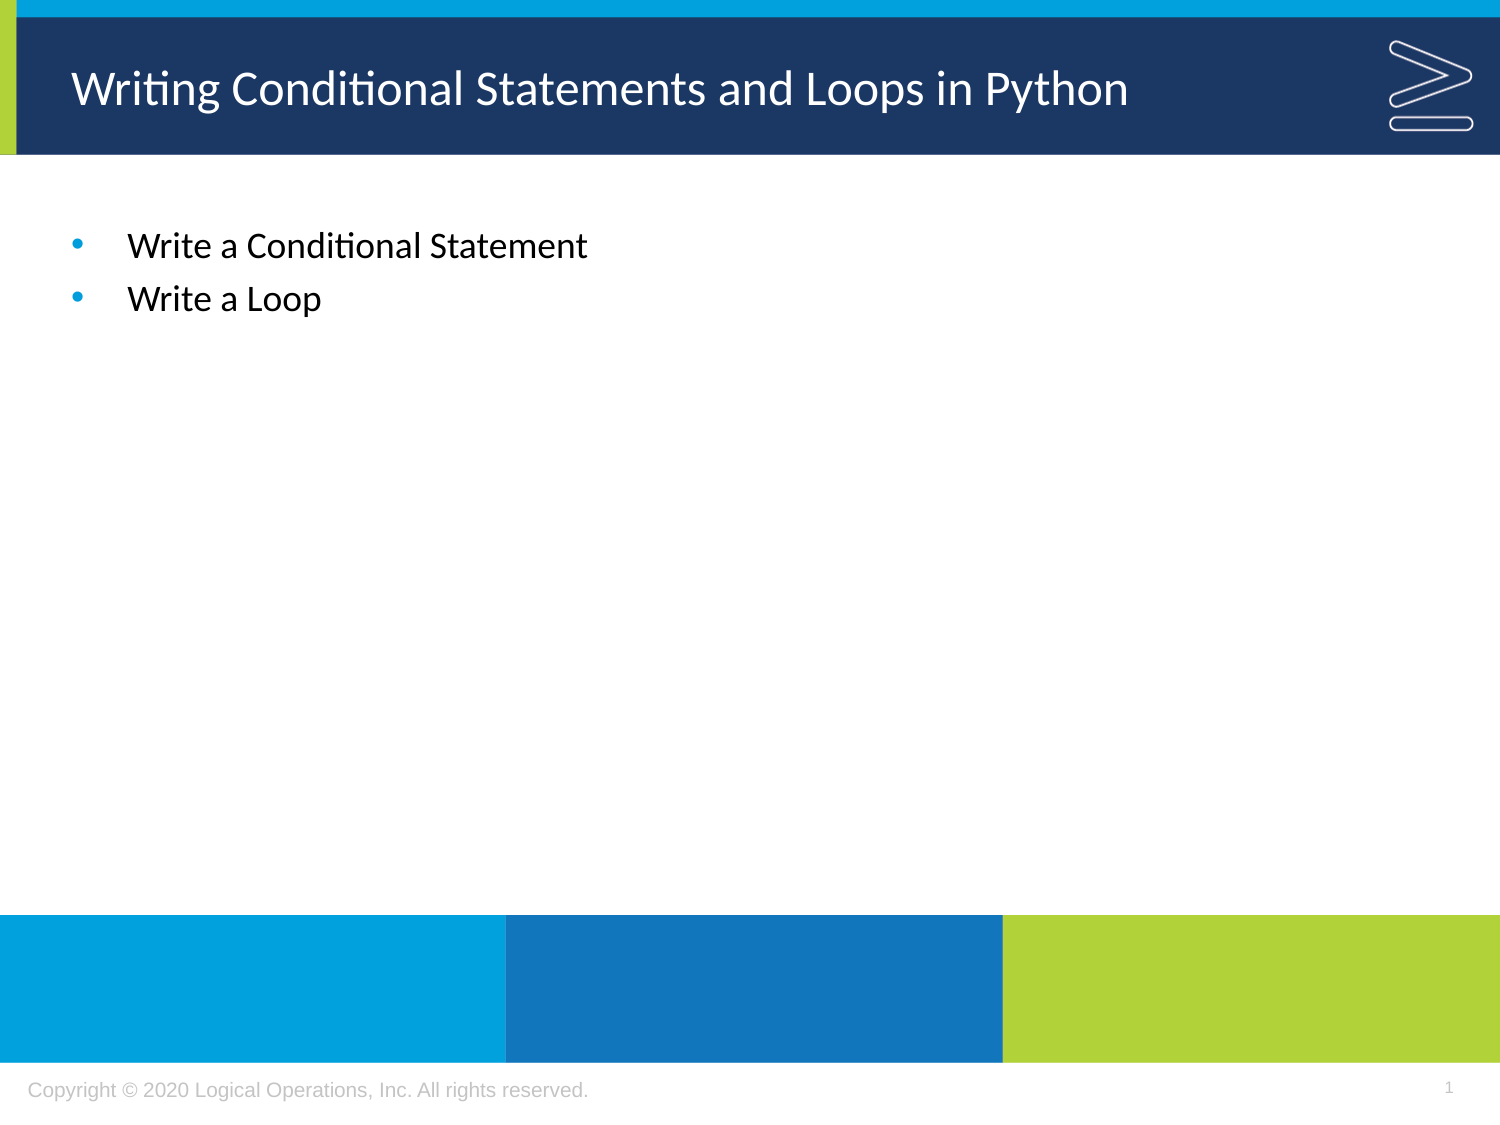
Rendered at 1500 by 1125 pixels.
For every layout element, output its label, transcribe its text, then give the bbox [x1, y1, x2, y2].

list Write a Conditional Statement Write a Loop [56, 213, 1444, 892]
picture [0, 0, 56, 155]
picture [506, 915, 1500, 1063]
title Writing Conditional Statements and Loops in Python [56, 16, 1350, 155]
slide_number 1 [1118, 1057, 1469, 1118]
picture [1350, 18, 1500, 155]
